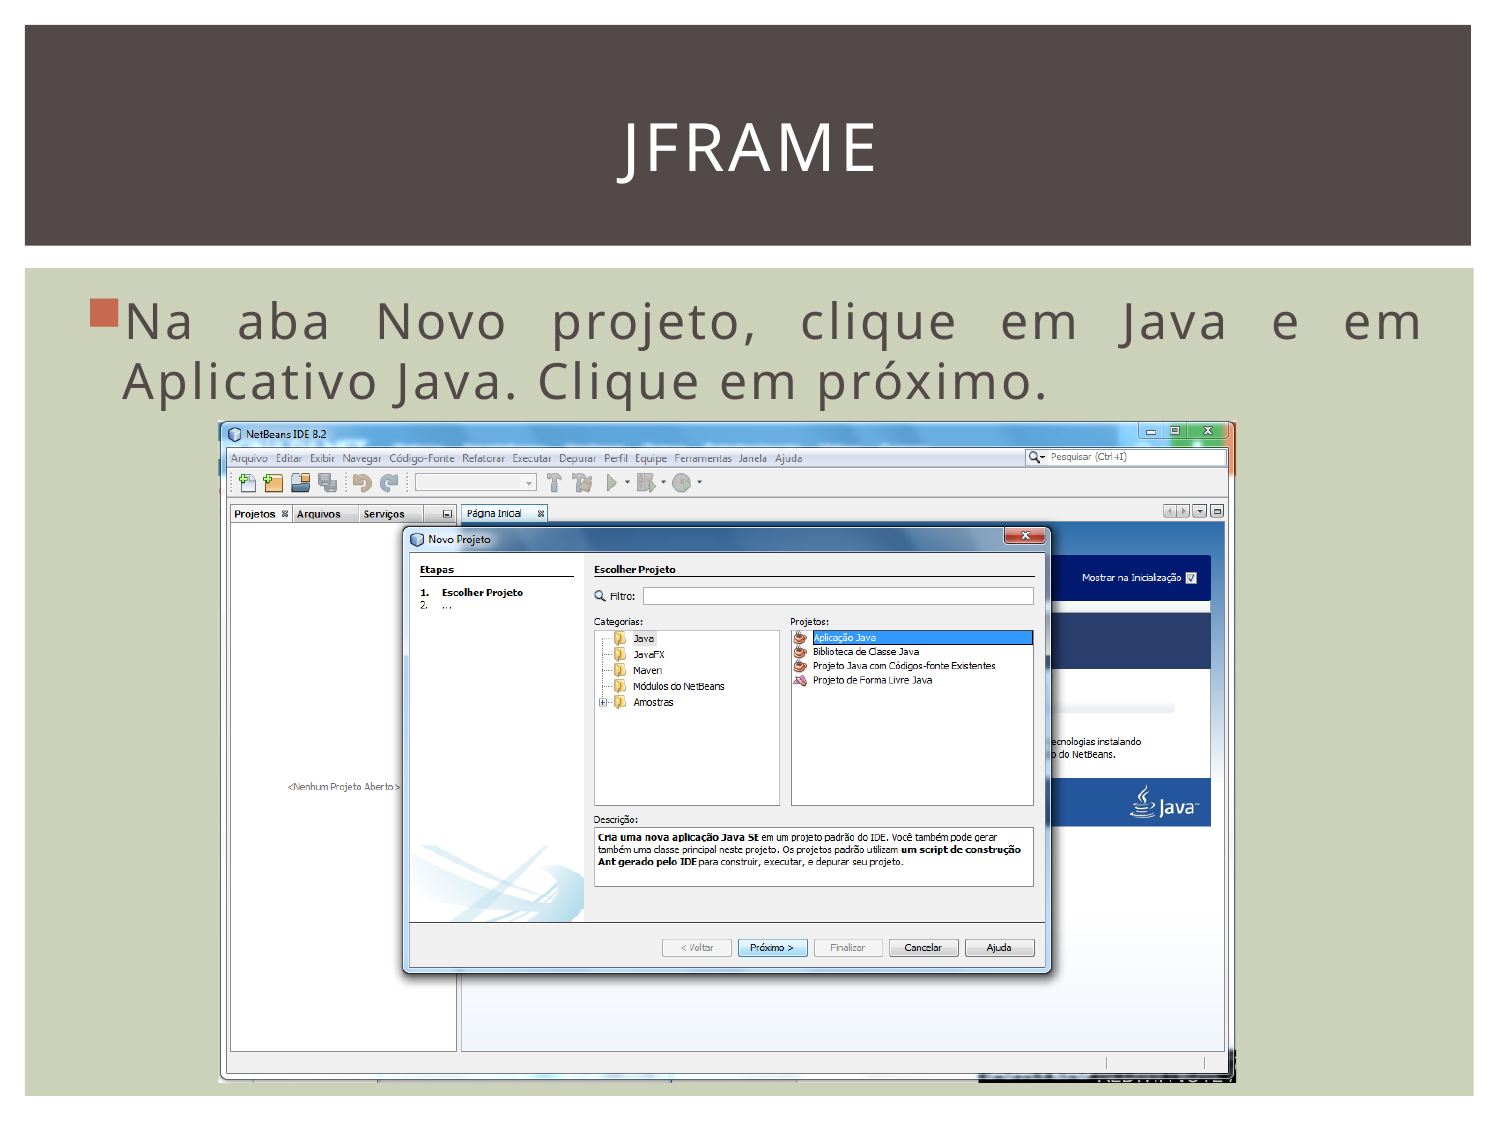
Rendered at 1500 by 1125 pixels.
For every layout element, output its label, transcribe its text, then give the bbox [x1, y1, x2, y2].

title JFrame [62, 58, 1438, 232]
picture [218, 420, 1237, 1083]
list Na aba Novo projeto, clique em Java e em Aplicativo Java. Clique em próximo. [62, 281, 1442, 457]
